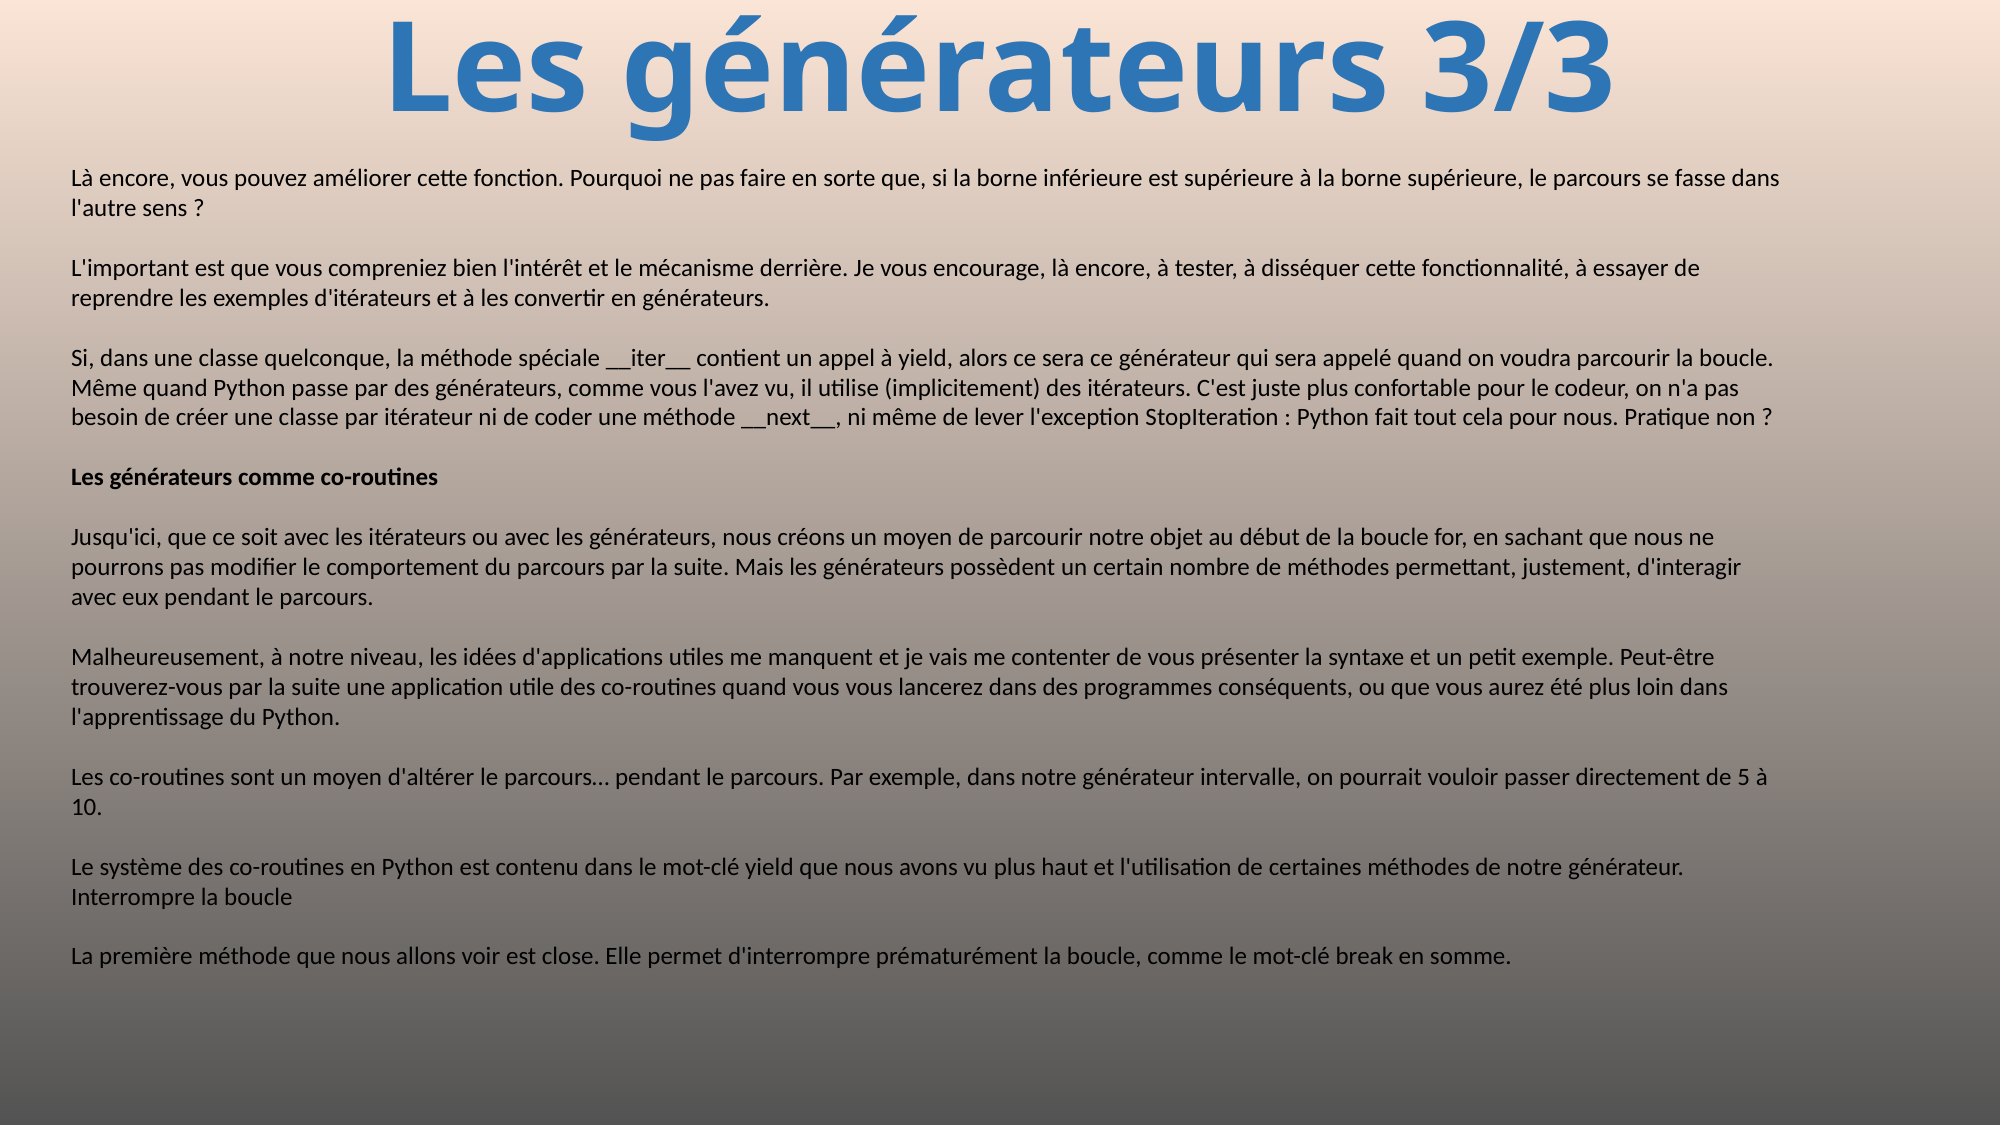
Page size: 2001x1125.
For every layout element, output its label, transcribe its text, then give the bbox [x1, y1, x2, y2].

title Les générateurs 3/3 [0, 0, 2000, 151]
list [0, 151, 2000, 1125]
text_box Là encore, vous pouvez améliorer cette fonction. Pourquoi ne pas faire en sorte que, si la borne inférieure est supérieure à la borne supérieure, le parcours se fasse dans l'autre sens ? L'important est que vous compreniez bien l'intérêt et le mécanisme derrière. Je vous encourage, là encore, à tester, à disséquer cette fonctionnalité, à essayer de reprendre les exemples d'itérateurs et à les convertir en générateurs. Si, dans une classe quelconque, la méthode spéciale __iter__ contient un appel à yield, alors ce sera ce générateur qui sera appelé quand on voudra parcourir la boucle. Même quand Python passe par des générateurs, comme vous l'avez vu, il utilise (implicitement) des itérateurs. C'est juste plus confortable pour le codeur, on n'a pas besoin de créer une classe par itérateur ni de coder une méthode __next__, ni même de lever l'exception StopIteration : Python fait tout cela pour nous. Pratique non ? Les générateurs comme co-routines Jusqu'ici, que ce soit avec les itérateurs ou avec les générateurs, nous créons un moyen de parcourir notre objet au début de la boucle for, en sachant que nous ne pourrons pas modifier le comportement du parcours par la suite. Mais les générateurs possèdent un certain nombre de méthodes permettant, justement, d'interagir avec eux pendant le parcours. Malheureusement, à notre niveau, les idées d'applications utiles me manquent et je vais me contenter de vous présenter la syntaxe et un petit exemple. Peut-être trouverez-vous par la suite une application utile des co-routines quand vous vous lancerez dans des programmes conséquents, ou que vous aurez été plus loin dans l'apprentissage du Python. Les co-routines sont un moyen d'altérer le parcours… pendant le parcours. Par exemple, dans notre générateur intervalle, on pourrait vouloir passer directement de 5 à 10. Le système des co-routines en Python est contenu dans le mot-clé yield que nous avons vu plus haut et l'utilisation de certaines méthodes de notre générateur. Interrompre la boucle La première méthode que nous allons voir est close. Elle permet d'interrompre prématurément la boucle, comme le mot-clé break en somme. [56, 154, 1811, 978]
